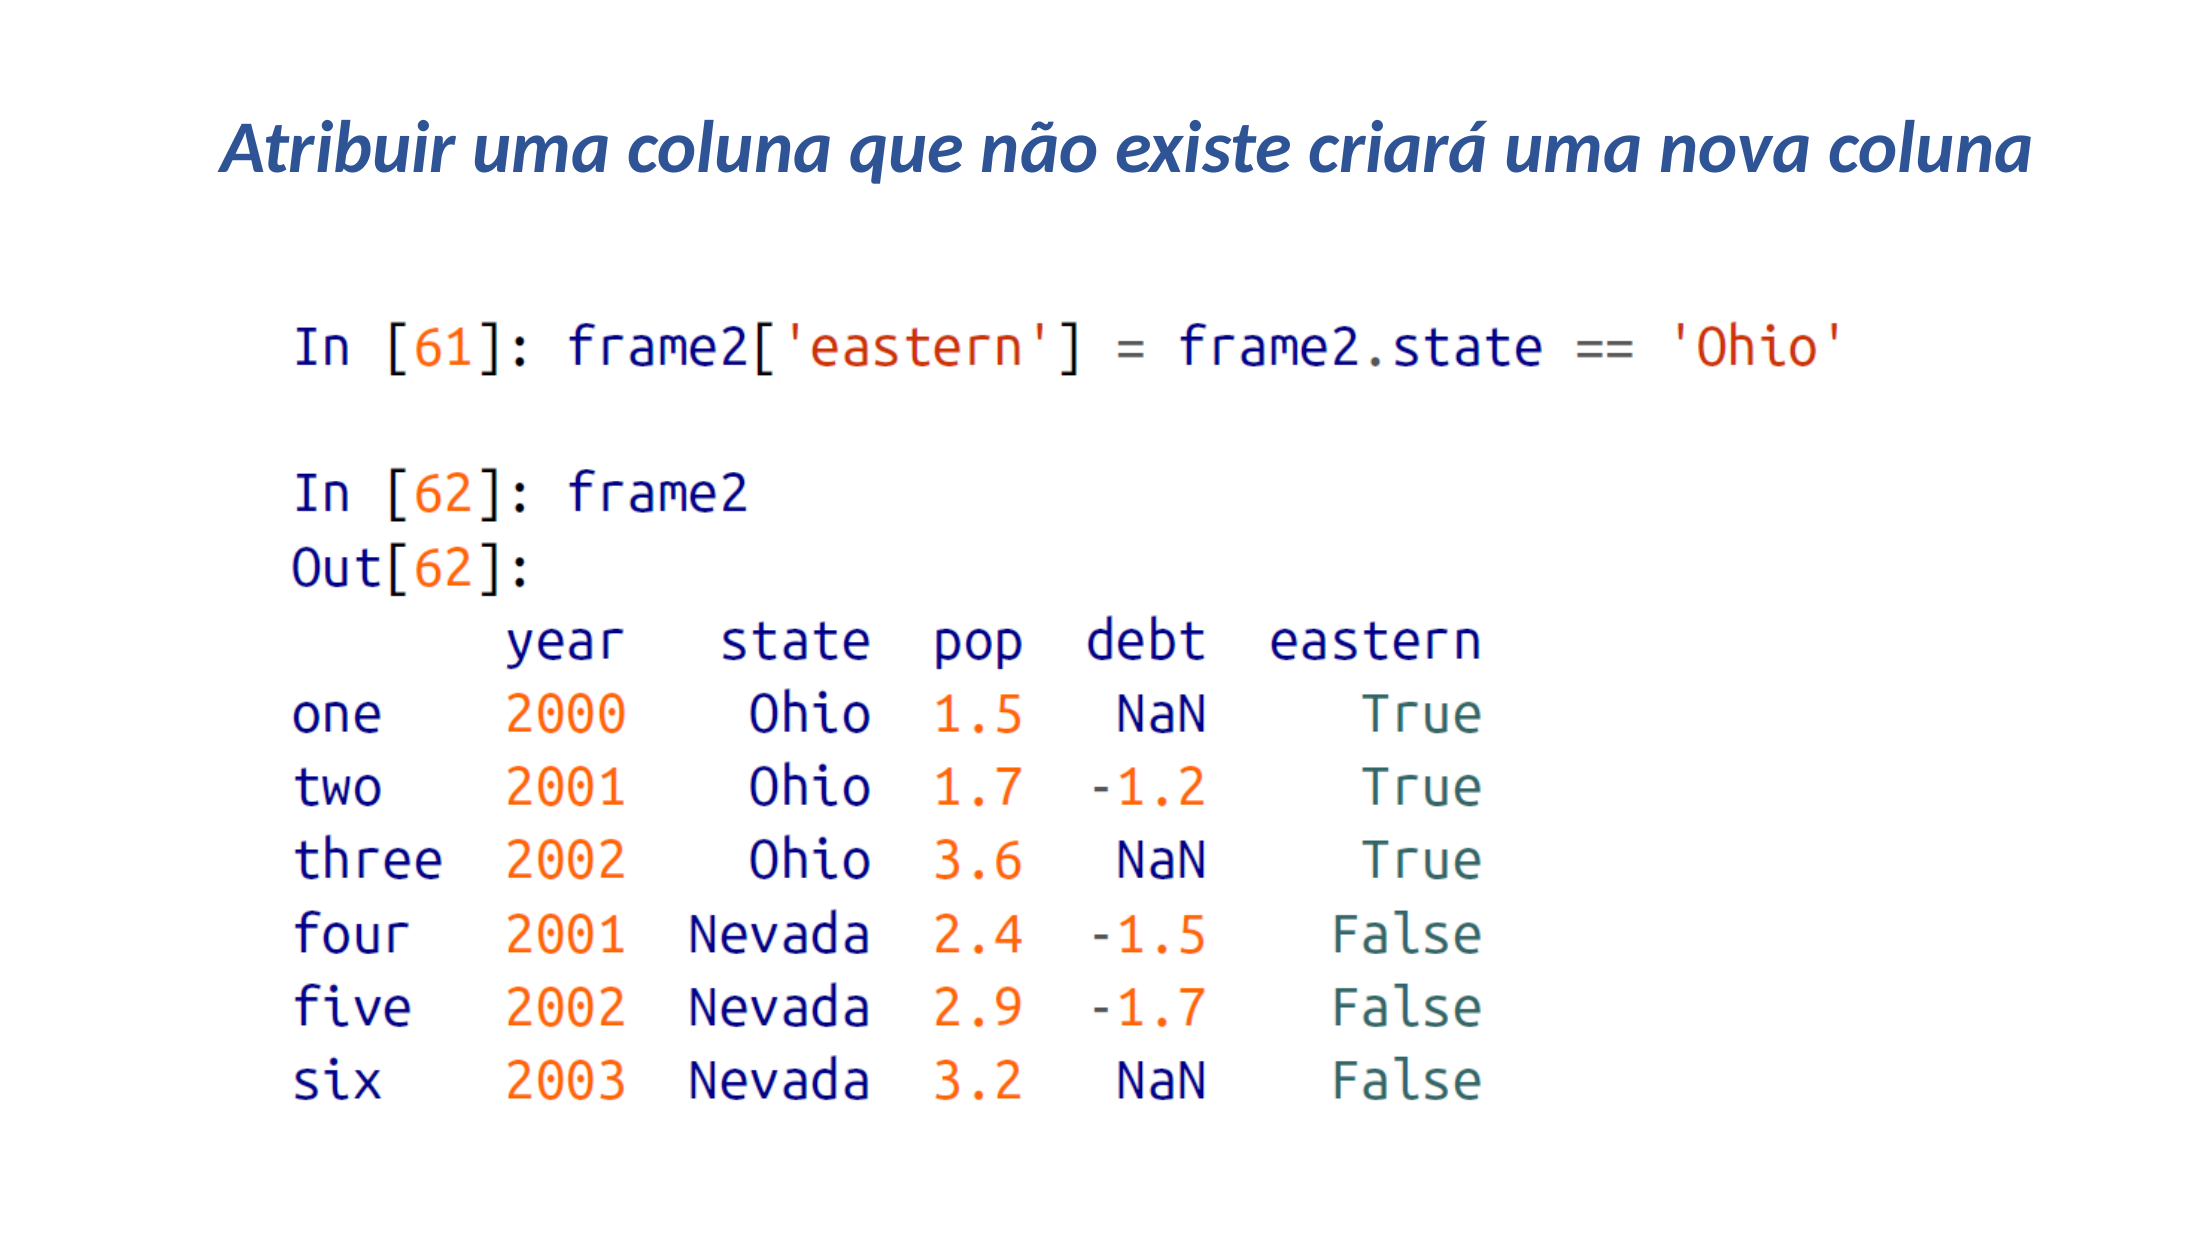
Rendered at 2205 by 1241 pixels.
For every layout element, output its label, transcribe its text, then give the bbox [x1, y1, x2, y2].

title Atribuir uma coluna que não existe criará uma nova coluna [151, 71, 2105, 227]
picture [271, 304, 1858, 1134]
